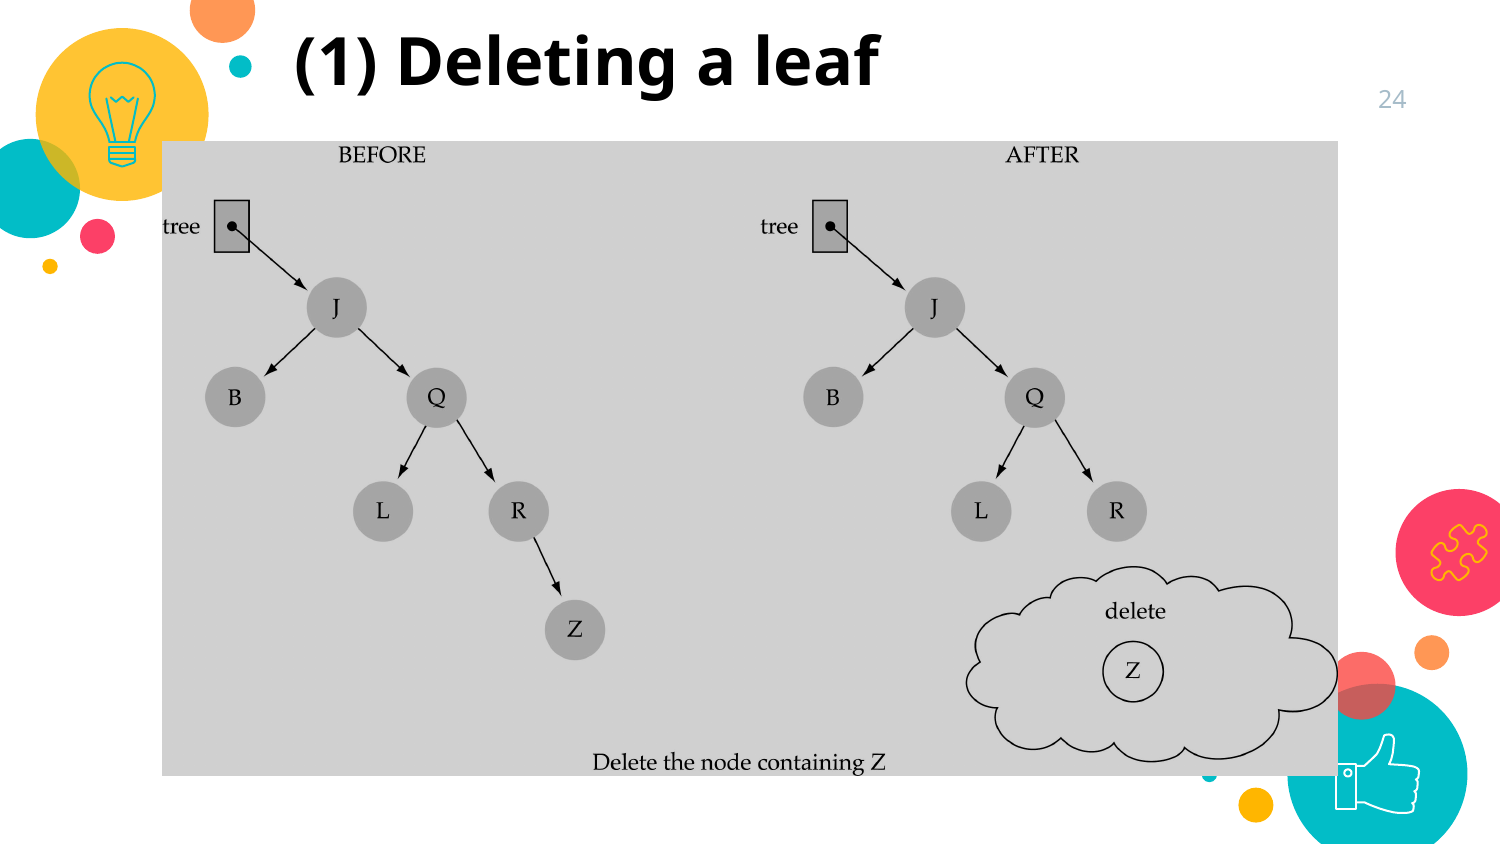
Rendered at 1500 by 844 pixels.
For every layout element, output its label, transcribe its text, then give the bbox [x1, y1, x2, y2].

slide_number 24 [1331, 68, 1422, 134]
picture [162, 141, 1338, 776]
title (1) Deleting a leaf [279, 20, 1167, 98]
